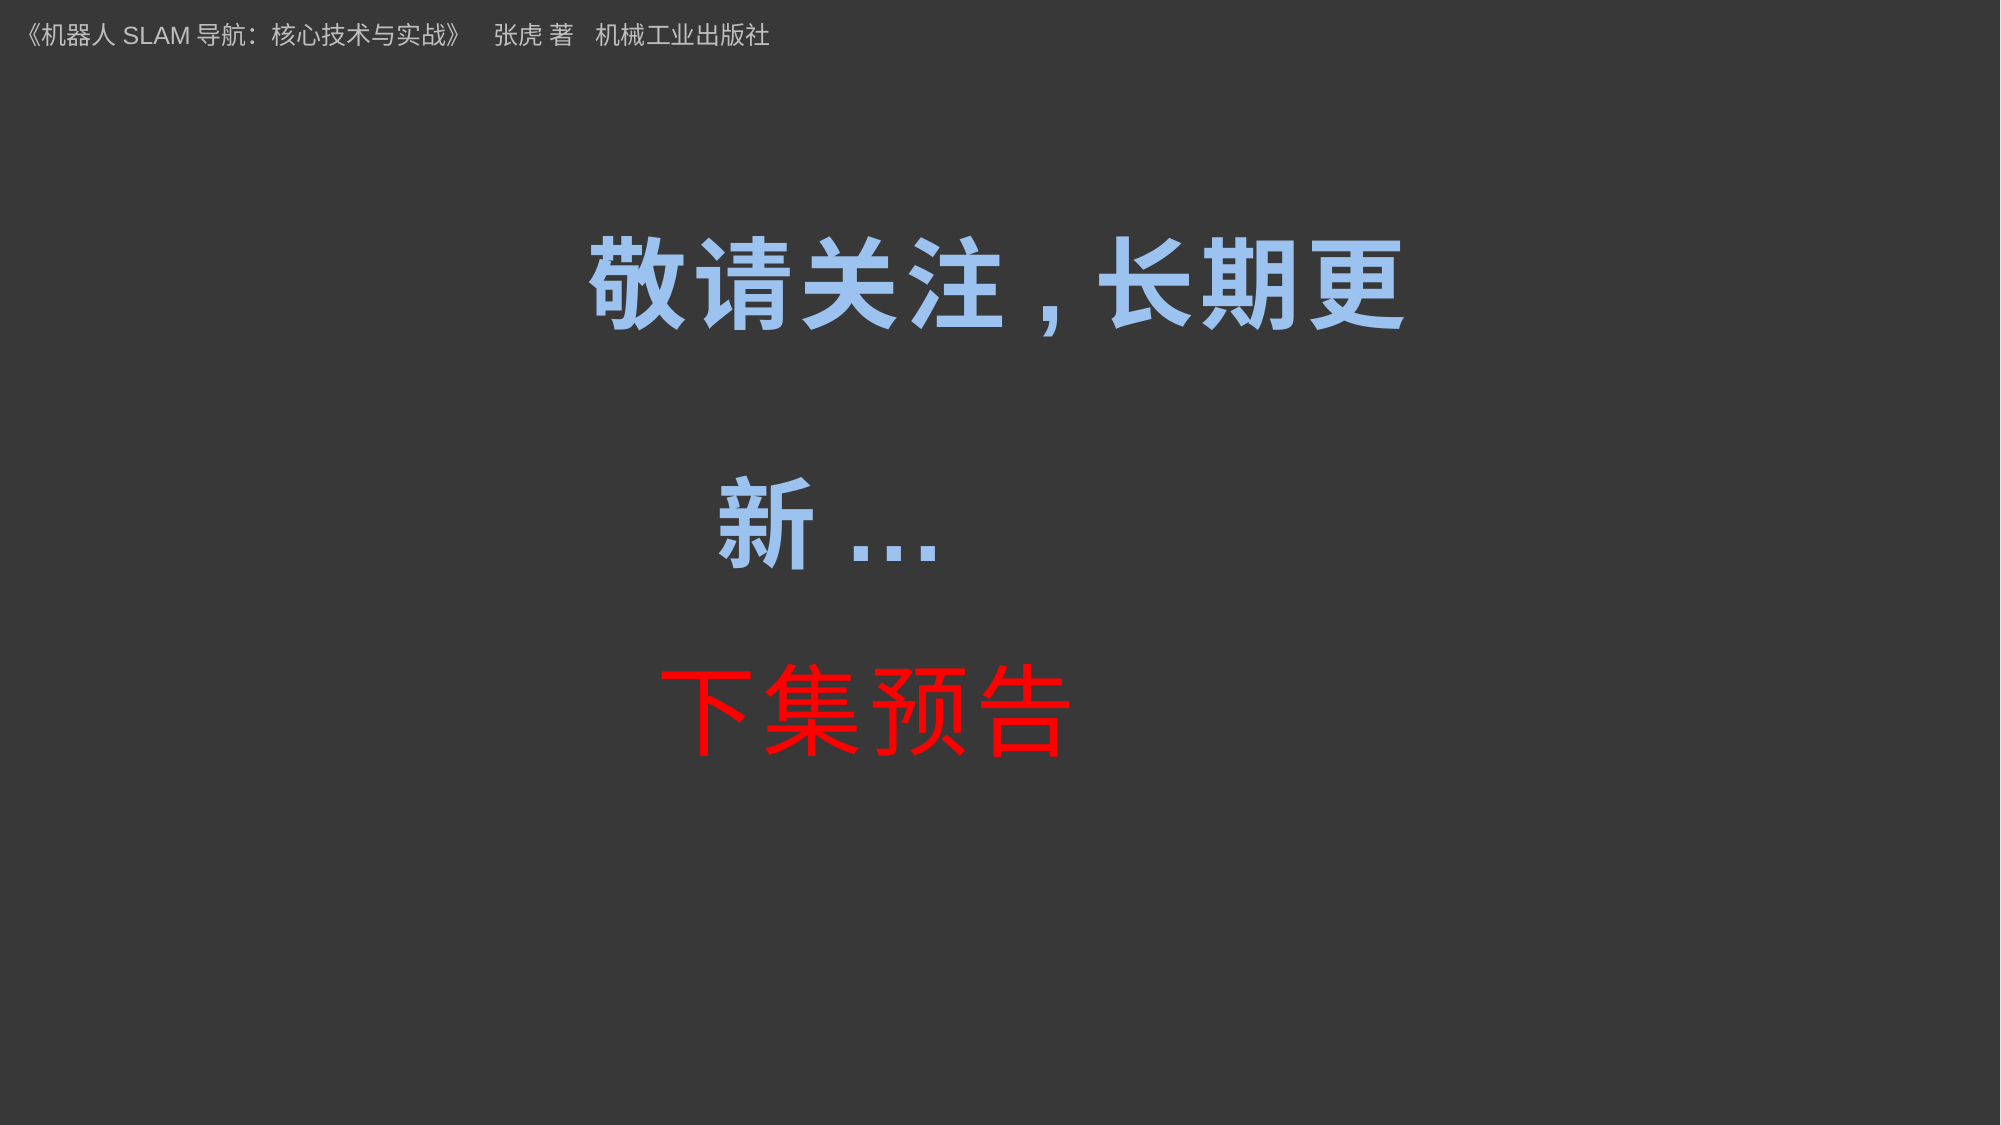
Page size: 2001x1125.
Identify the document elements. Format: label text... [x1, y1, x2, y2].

text_box 下集预告 [479, 588, 1543, 777]
title 敬请关注,长期更新... [468, 401, 1532, 589]
text_box 《机器人SLAM导航：核心技术与实战》 张虎 著 机械工业出版社 [0, 12, 789, 58]
picture [0, 0, 2001, 1125]
